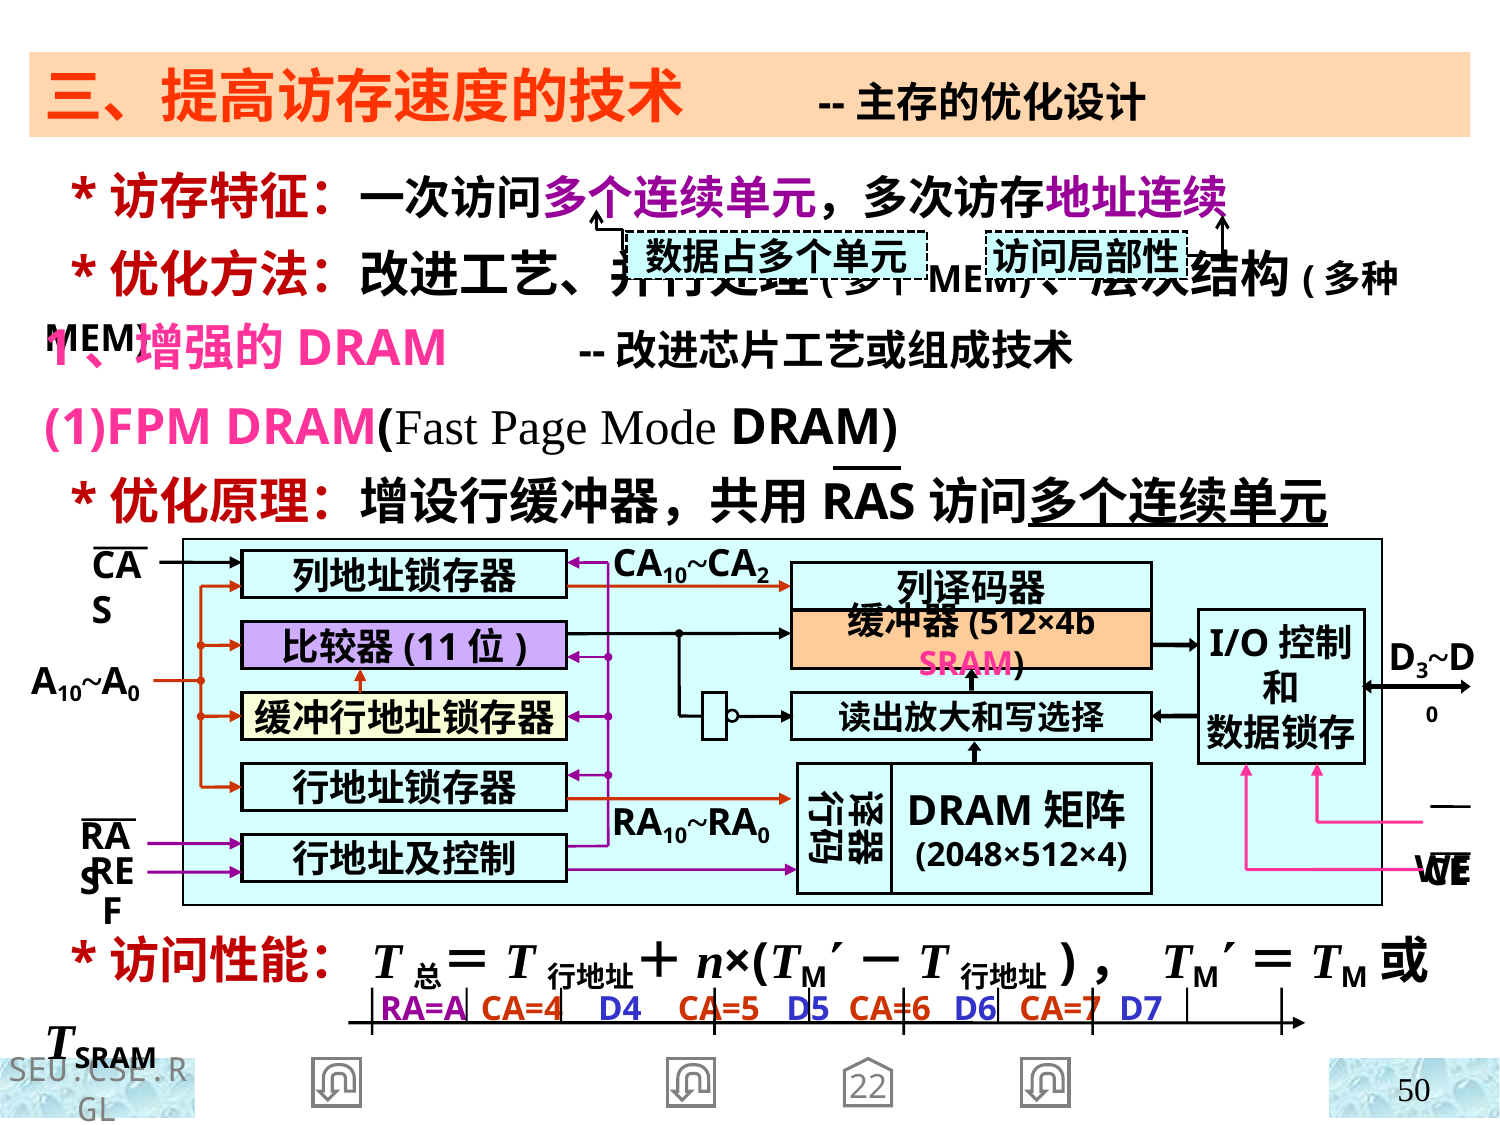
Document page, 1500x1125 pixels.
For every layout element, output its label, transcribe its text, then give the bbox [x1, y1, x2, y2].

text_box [29, 372, 1471, 537]
text_box 22 [844, 1058, 892, 1106]
slide_number 50 [1328, 1058, 1500, 1118]
text_box 10 [0, 1058, 195, 1118]
text_box *访存特征：一次访问多个连续单元，多次访存地址连续 [29, 141, 1471, 219]
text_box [348, 987, 1306, 1036]
text_box [667, 1058, 715, 1107]
text_box 1、增强的DRAM --改进芯片工艺或组成技术 [29, 292, 1471, 372]
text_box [17, 538, 1483, 906]
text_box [596, 209, 1223, 280]
text_box [1021, 1058, 1069, 1107]
text_box 三、提高访存速度的技术 --主存的优化设计 [29, 52, 1471, 137]
text_box *访问性能：T总＝T行地址＋n×(TM－T行地址)， TM＝TM或TSRAM [29, 915, 1471, 1082]
text_box [313, 1082, 361, 1106]
text_box *优化方法：改进工艺、并行处理(多个MEM)、层次结构(多种MEM) [29, 219, 1471, 292]
